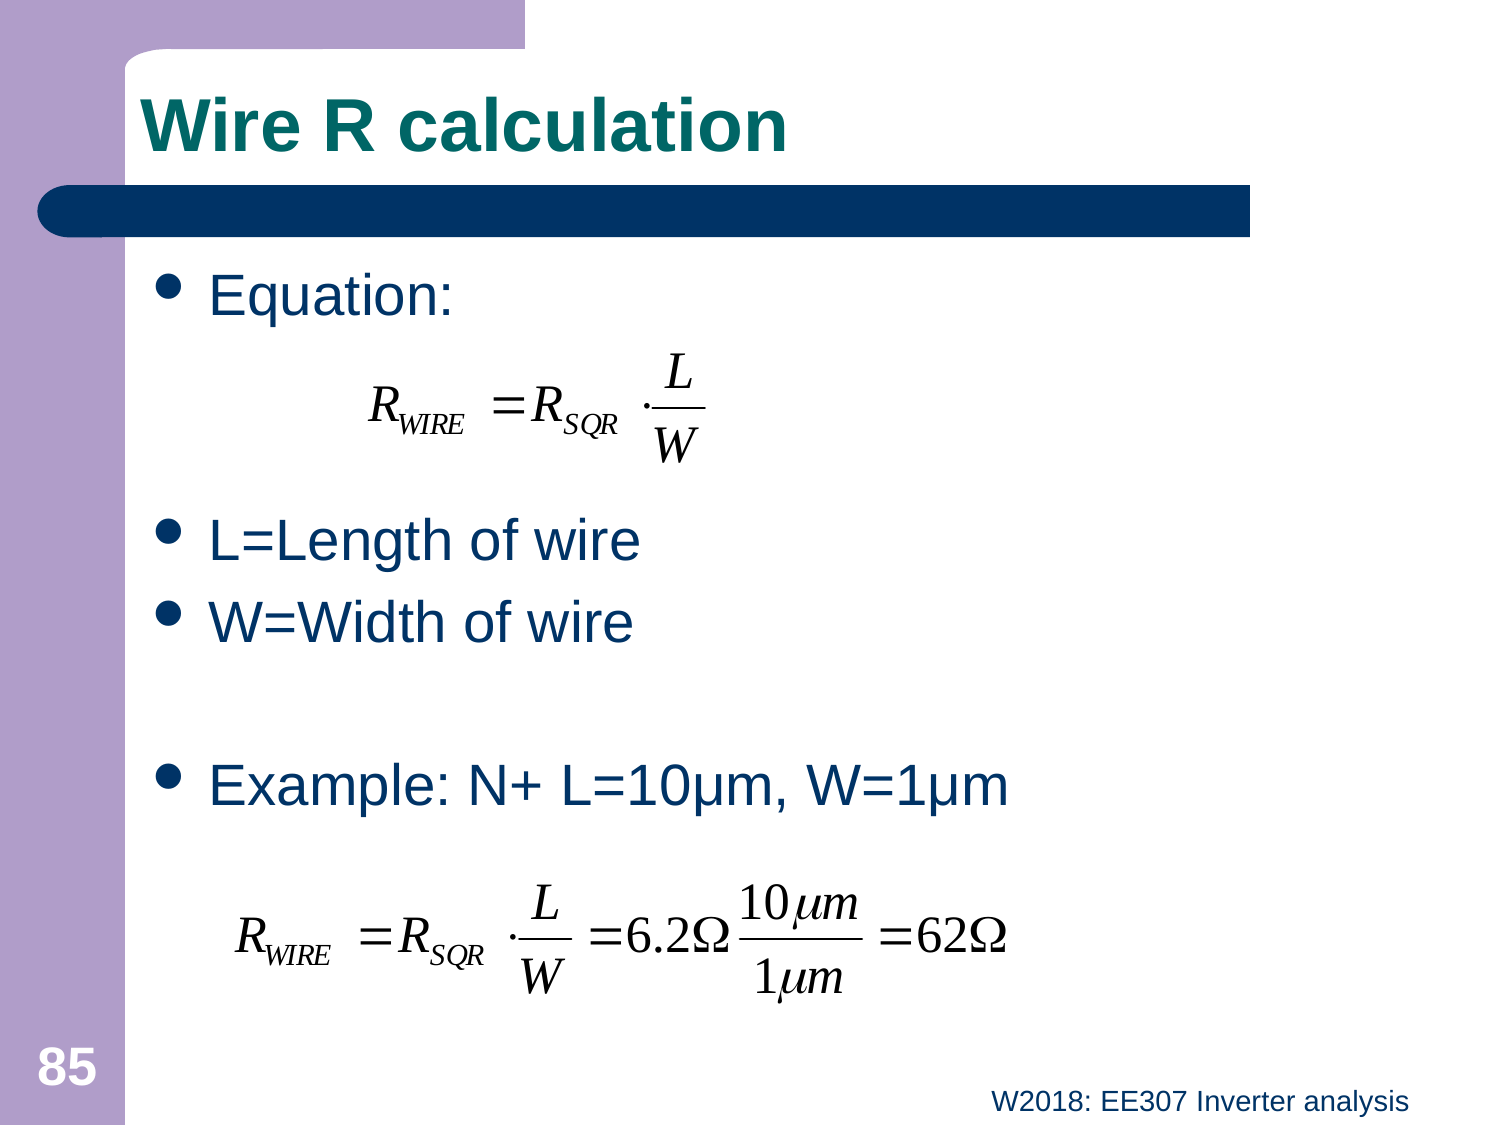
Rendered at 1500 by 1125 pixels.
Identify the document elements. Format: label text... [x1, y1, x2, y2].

list Equation: L=Length of wire W=Width of wire Example: N+ L=10μm, W=1μm [137, 249, 1400, 999]
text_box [358, 337, 715, 475]
title Wire R calculation [124, 49, 1426, 176]
footer W2018: EE307 Inverter analysis [512, 1074, 1426, 1125]
slide_number 85 [0, 1023, 136, 1105]
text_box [225, 869, 1019, 1015]
